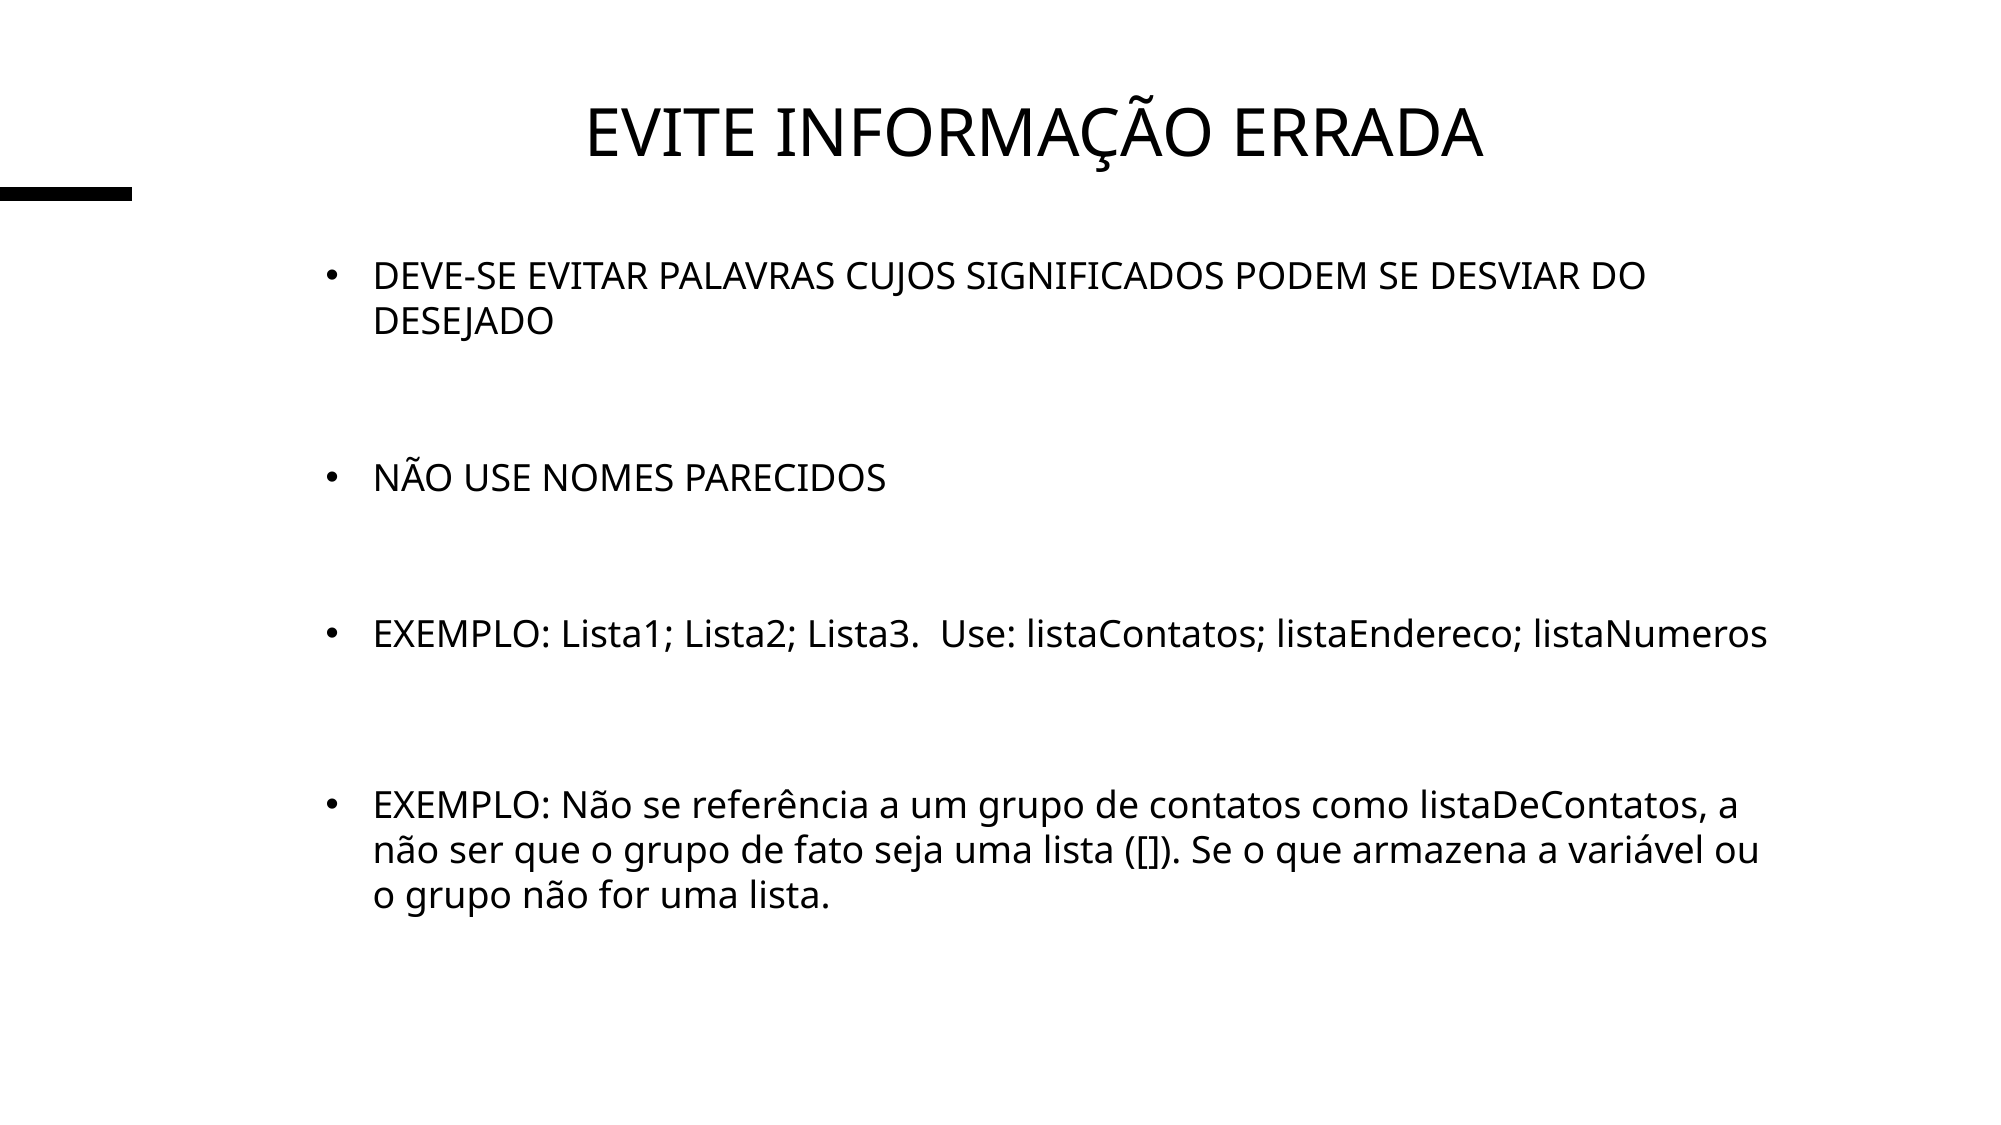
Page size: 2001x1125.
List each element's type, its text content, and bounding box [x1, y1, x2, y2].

text_box EVITE INFORMAÇÃO ERRADA [235, 82, 1835, 178]
text_box DEVE-SE EVITAR PALAVRAS CUJOS SIGNIFICADOS PODEM SE DESVIAR DO DESEJADO [310, 244, 1788, 350]
text_box EXEMPLO: Não se referência a um grupo de contatos como listaDeContatos, a não ser que o grupo de fato seja uma lista ([]). Se o que armazena a variável ou o grupo não for uma lista. [310, 773, 1788, 924]
text_box NÃO USE NOMES PARECIDOS [310, 446, 1788, 507]
text_box EXEMPLO: Lista1; Lista2; Lista3. Use: listaContatos; listaEndereco; listaNumeros [310, 602, 1788, 663]
